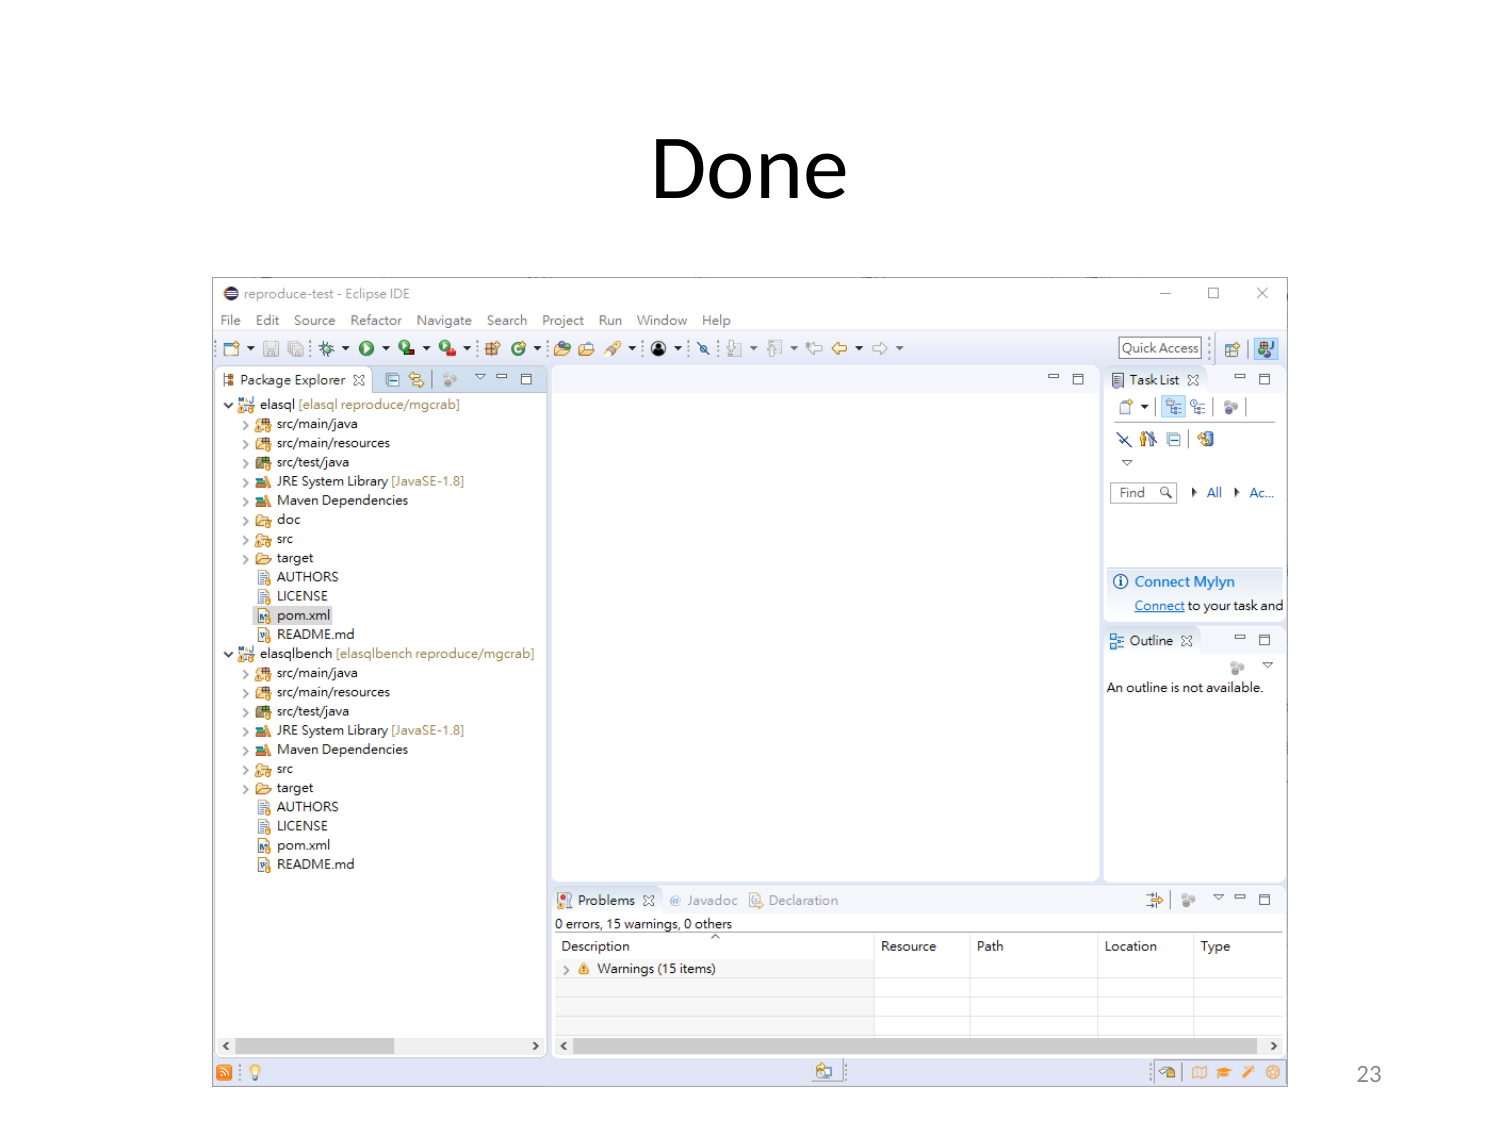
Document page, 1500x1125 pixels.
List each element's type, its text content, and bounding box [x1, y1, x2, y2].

picture [212, 277, 1288, 1087]
title Done [103, 59, 1397, 278]
slide_number 23 [1059, 1042, 1397, 1103]
